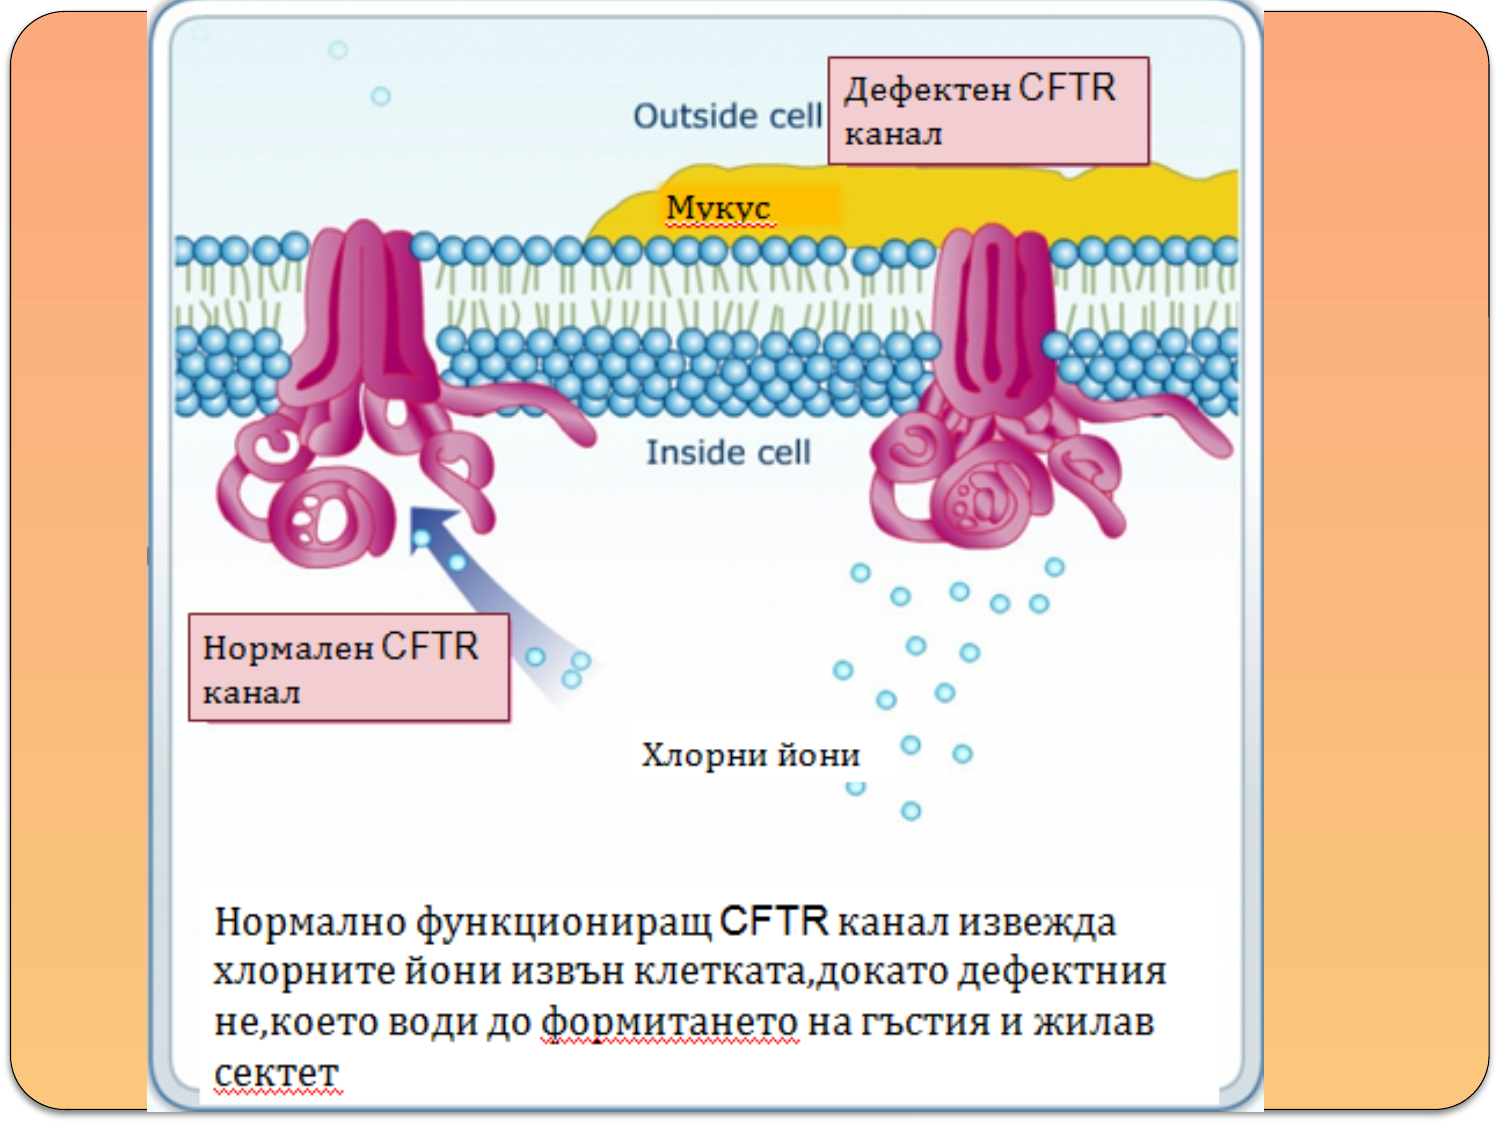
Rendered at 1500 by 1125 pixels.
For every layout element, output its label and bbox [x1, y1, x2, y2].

list [147, 0, 1264, 1112]
